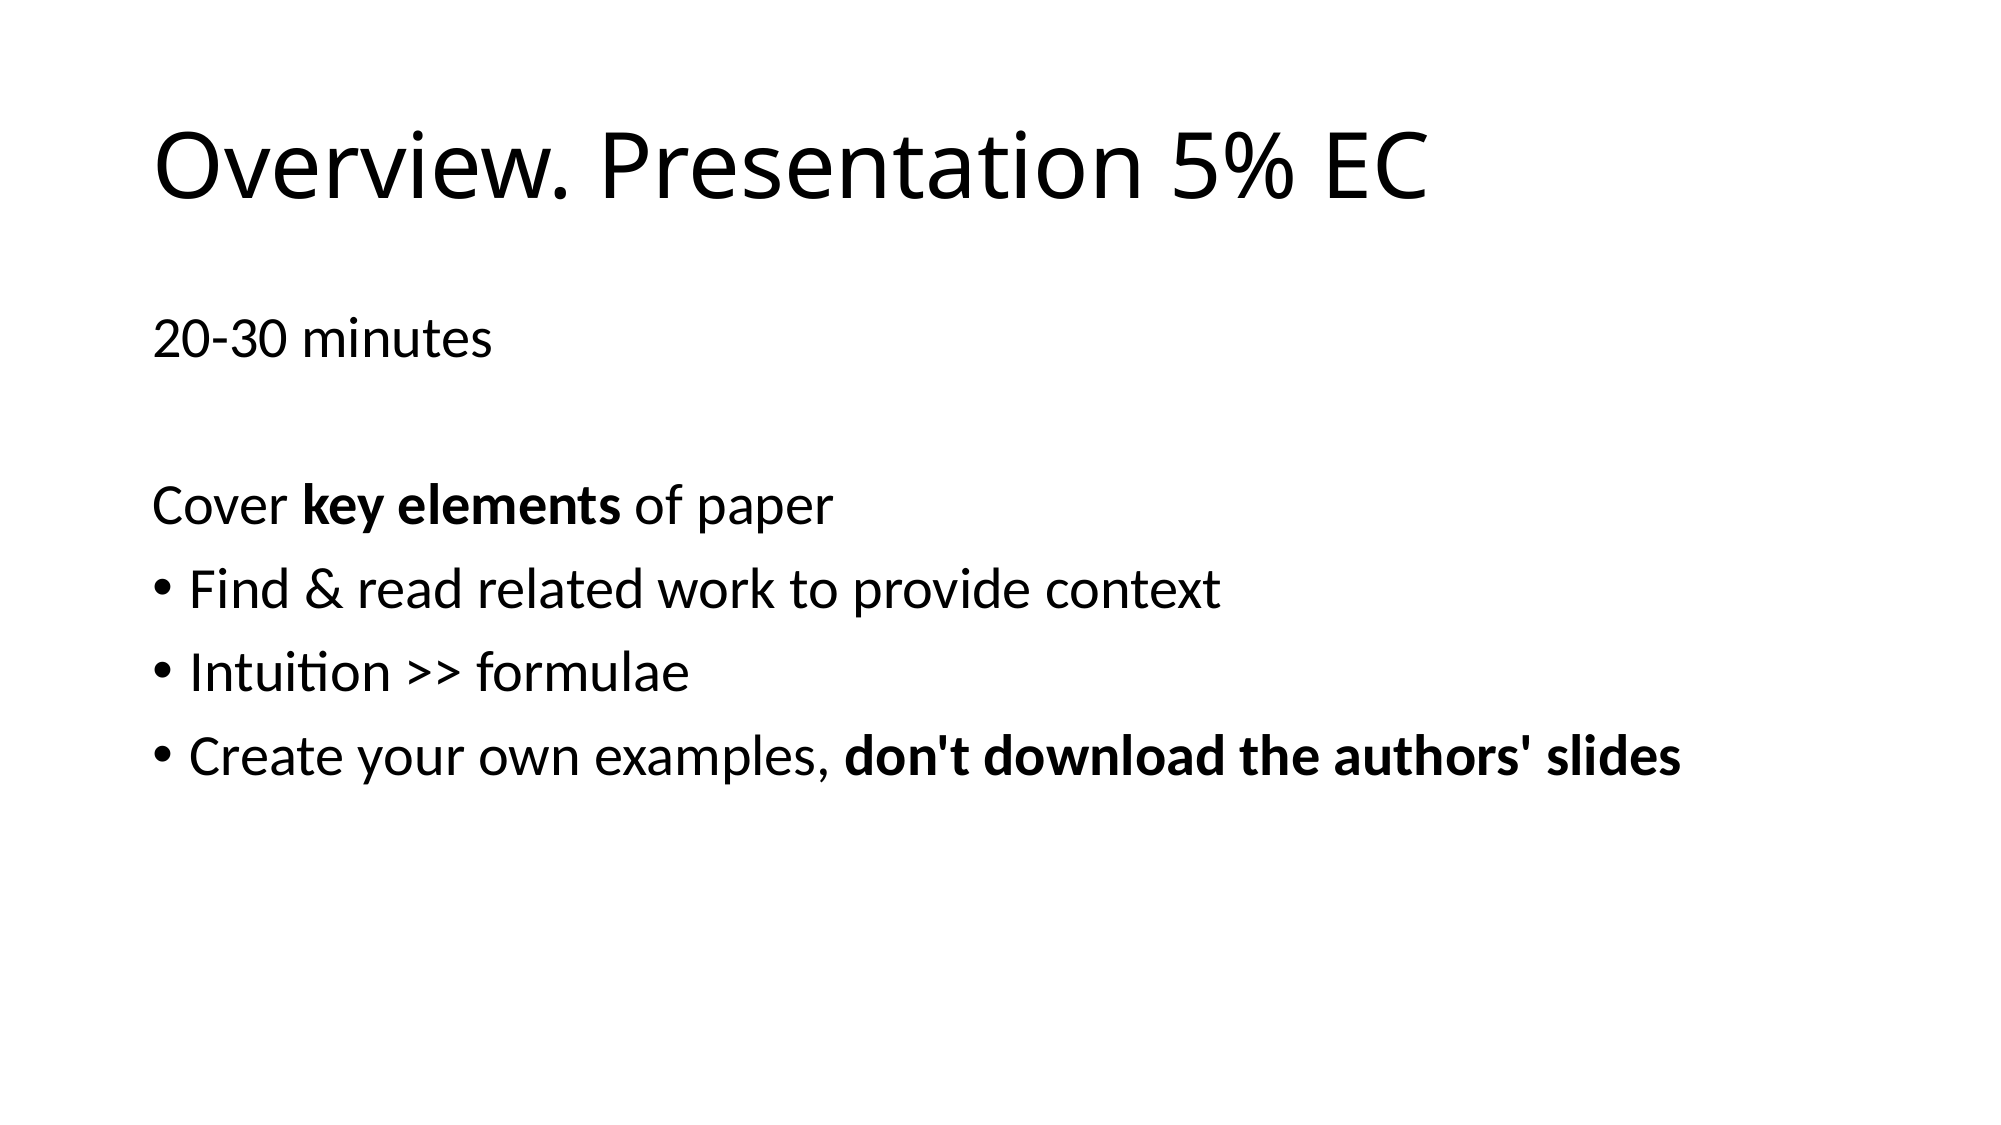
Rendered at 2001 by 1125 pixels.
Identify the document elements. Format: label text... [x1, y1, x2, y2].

list 20-30 minutes Cover key elements of paper Find & read related work to provide context Intuition >> formulae Create your own examples, don't download the authors' slides [137, 299, 1728, 1014]
title Overview. Presentation 5% EC [137, 59, 1863, 278]
